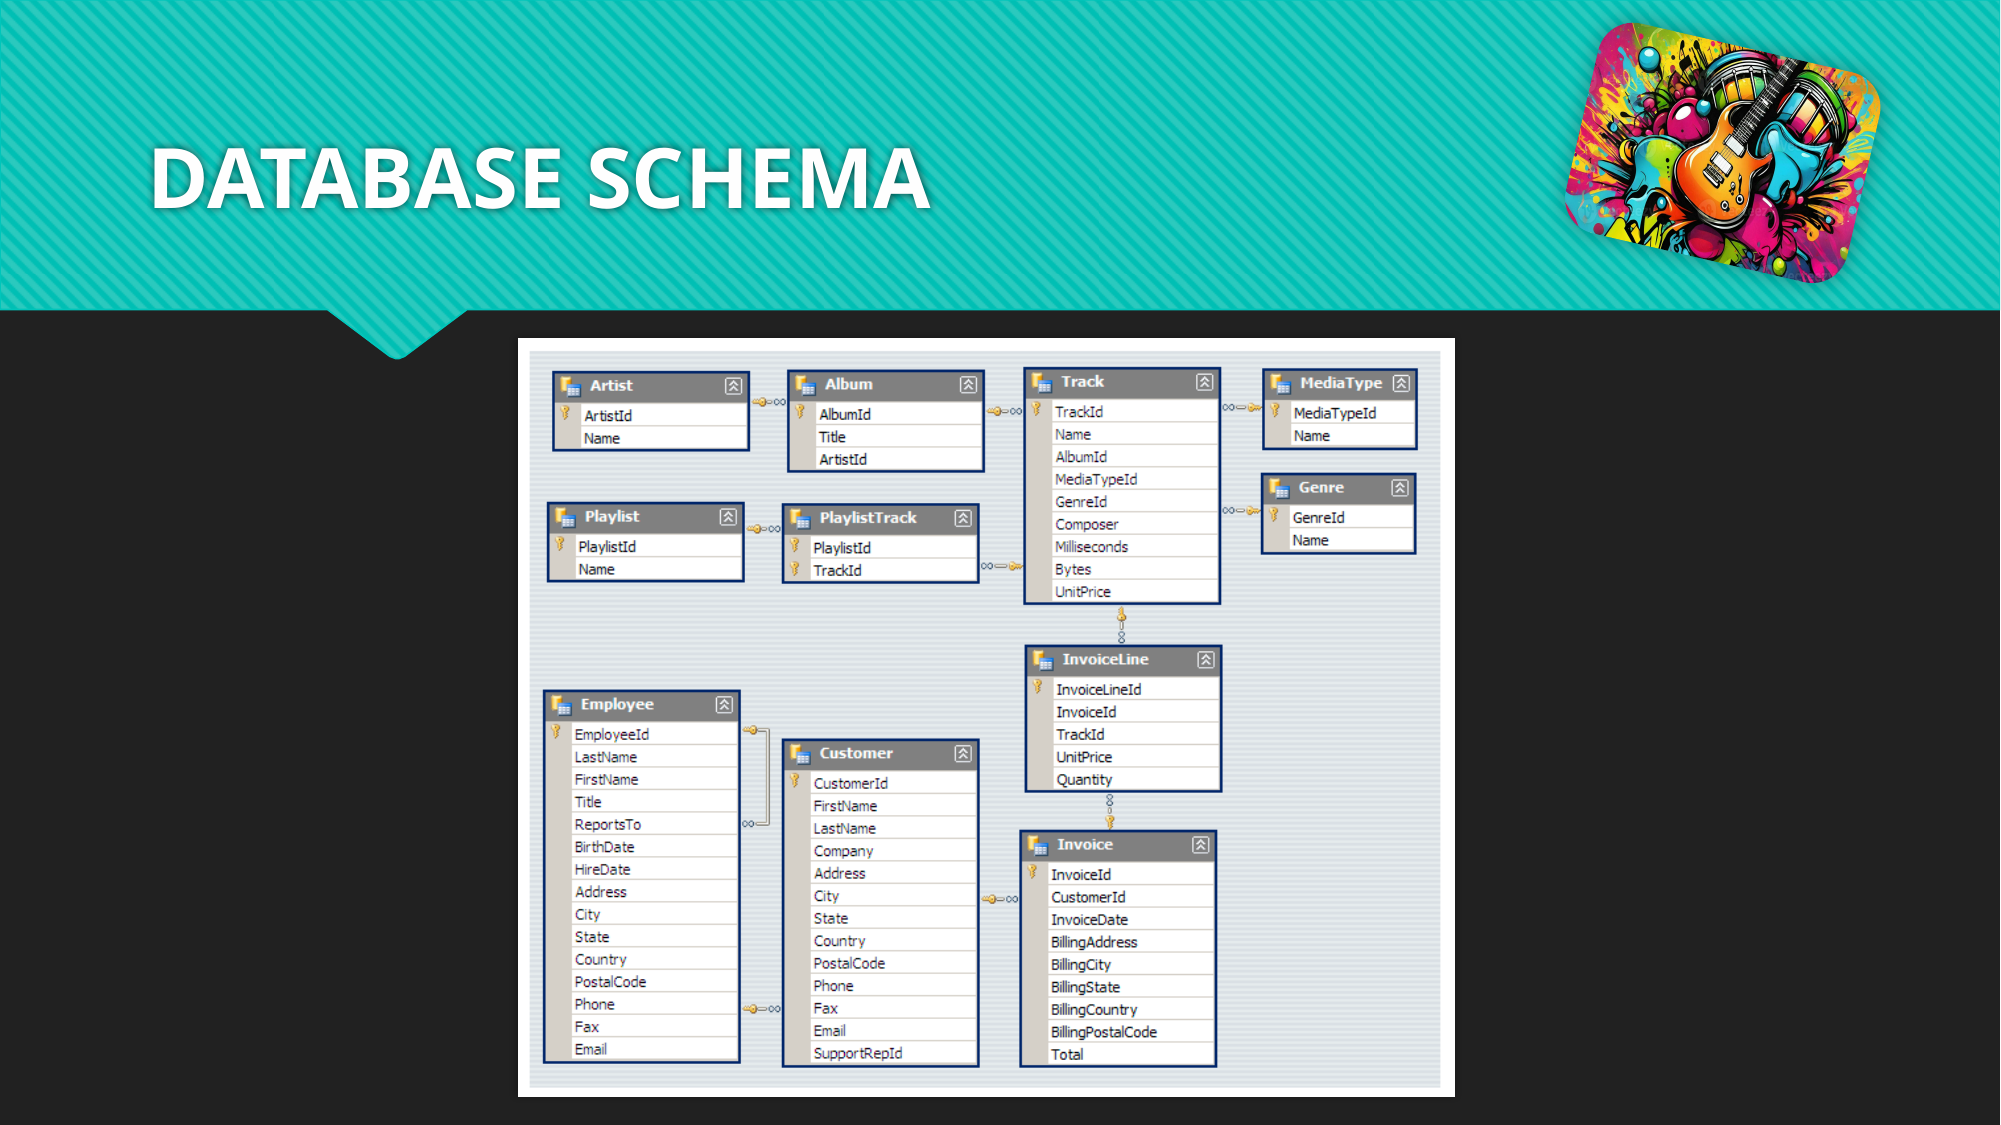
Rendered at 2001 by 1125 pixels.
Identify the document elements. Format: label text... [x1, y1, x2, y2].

title DATABASE SCHEMA [132, 73, 1578, 233]
picture [1565, 22, 1881, 284]
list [517, 338, 1455, 1097]
